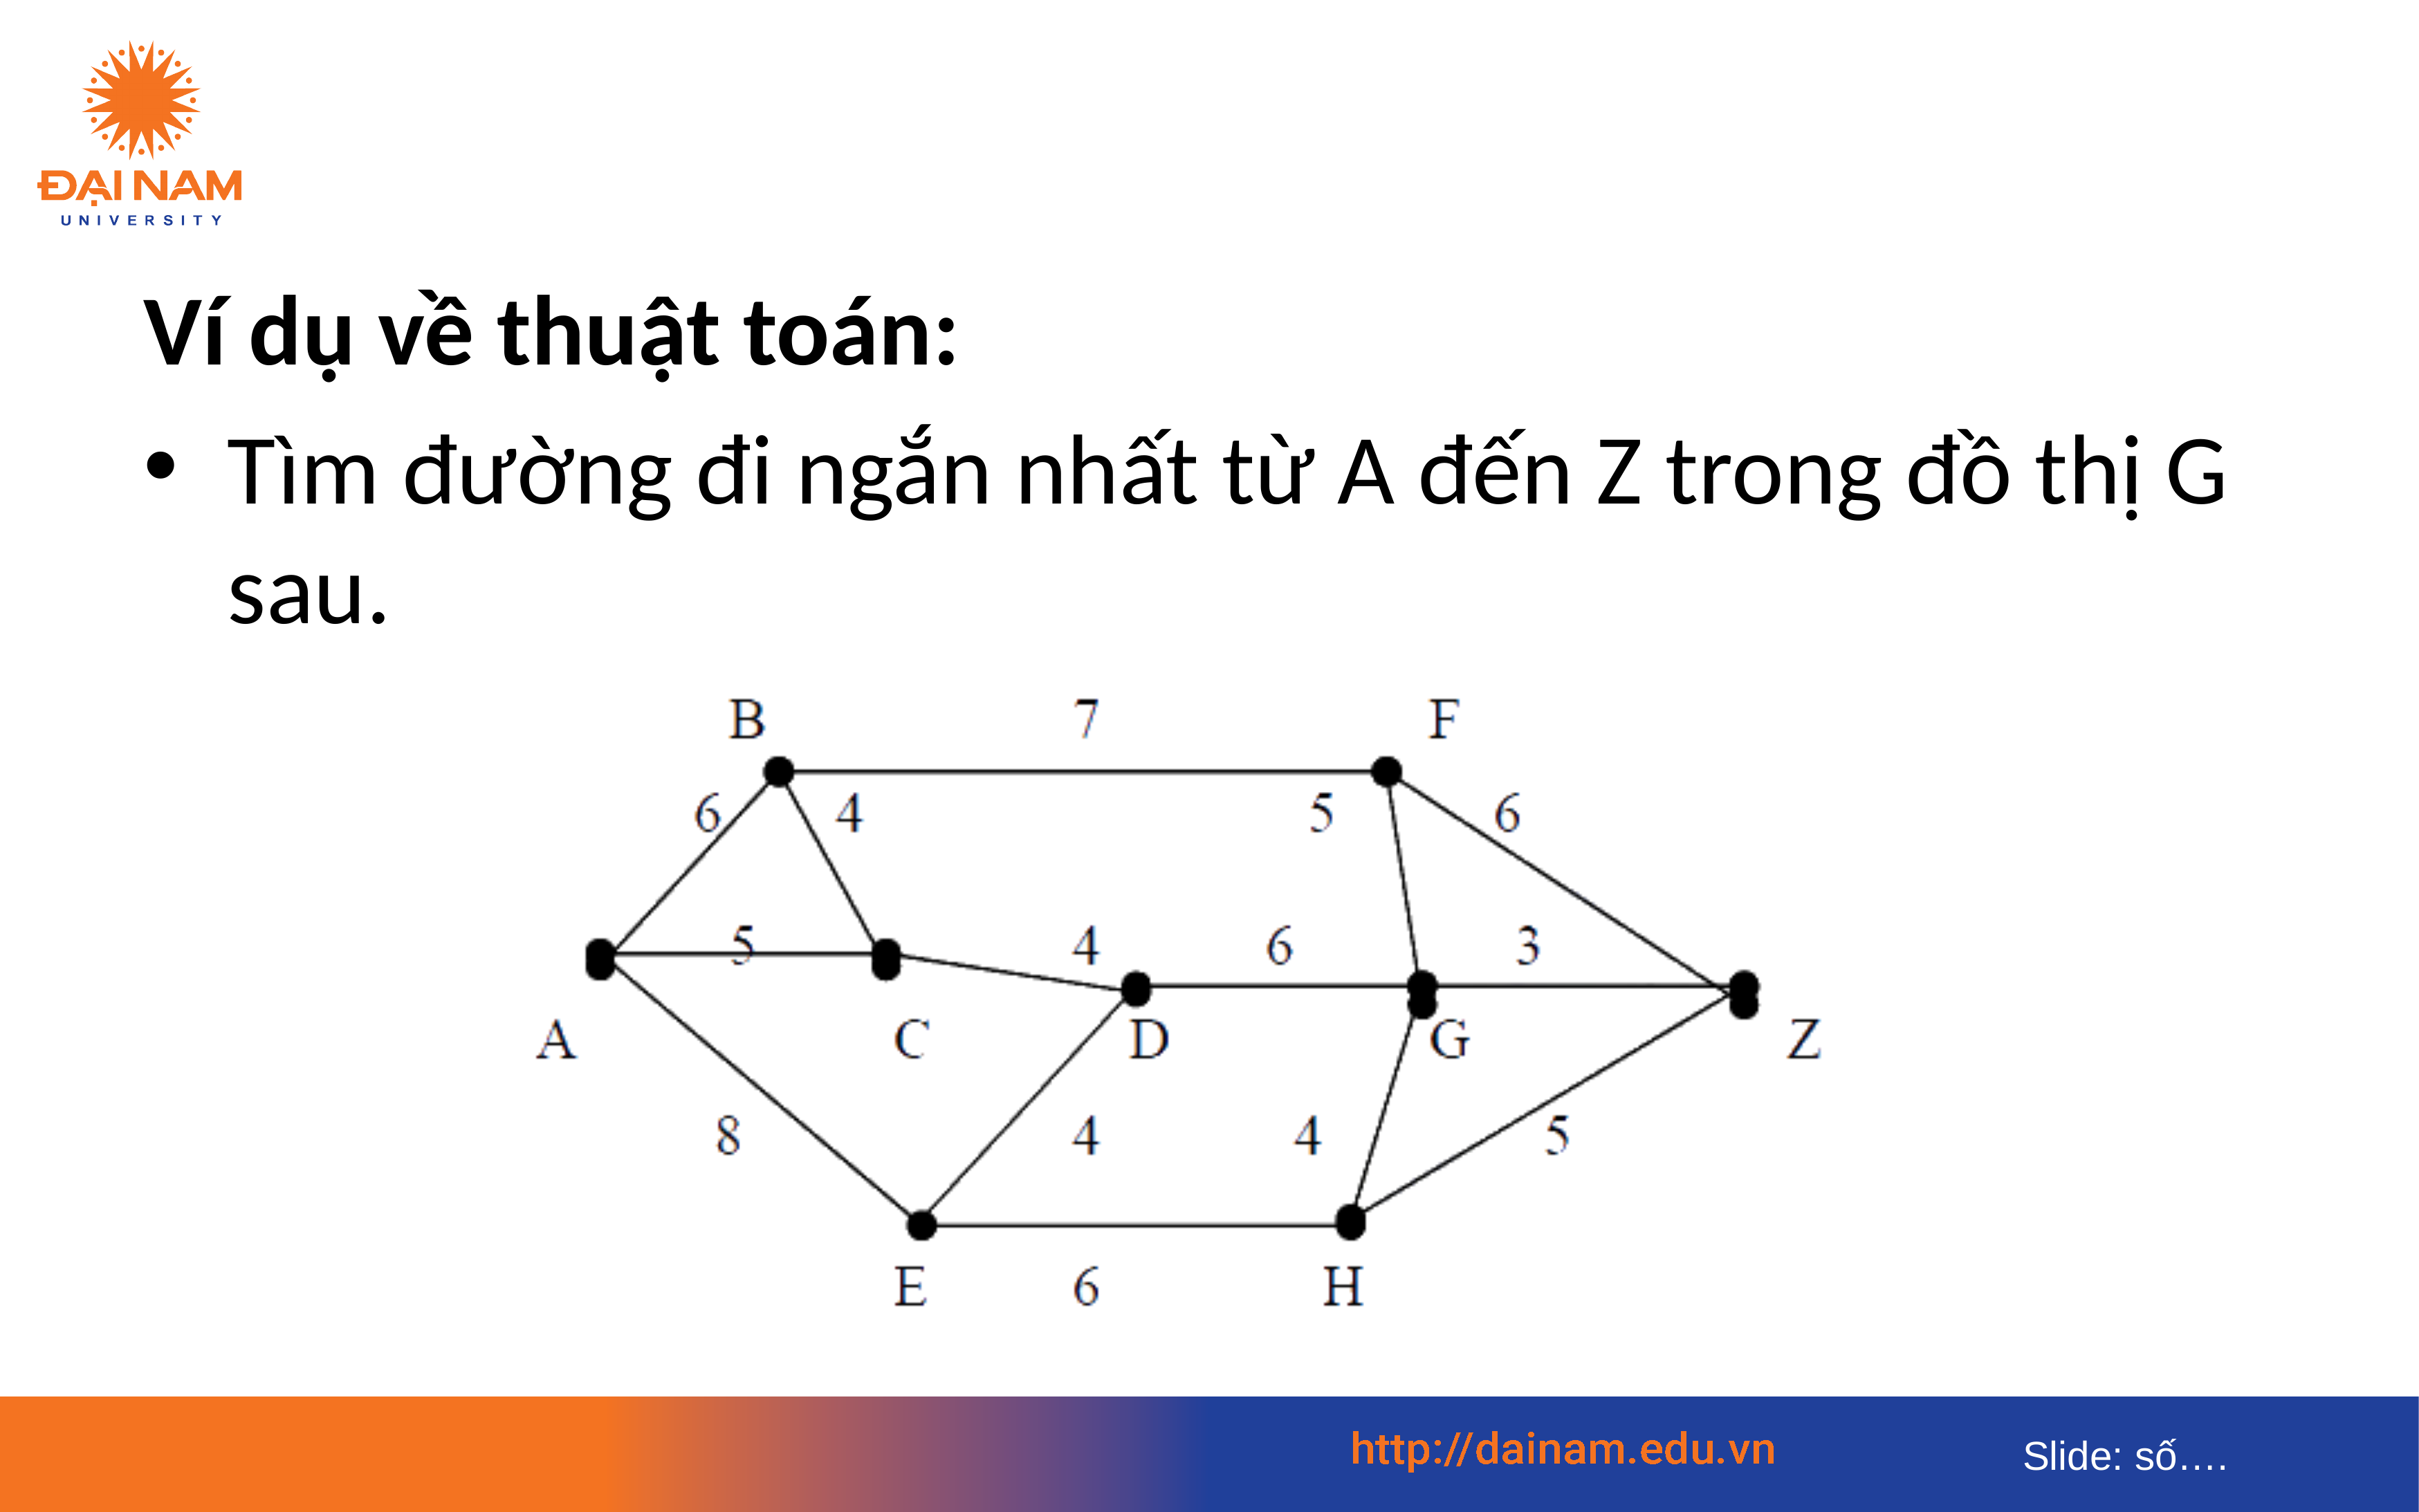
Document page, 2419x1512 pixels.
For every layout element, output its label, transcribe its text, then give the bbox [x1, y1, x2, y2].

list Ví dụ về thuật toán: Tìm đường đi ngắn nhất từ A đến Z trong đồ thị G sau. [120, 254, 2298, 1351]
picture [503, 671, 1848, 1327]
picture [37, 40, 241, 225]
picture [0, 1396, 2419, 1512]
